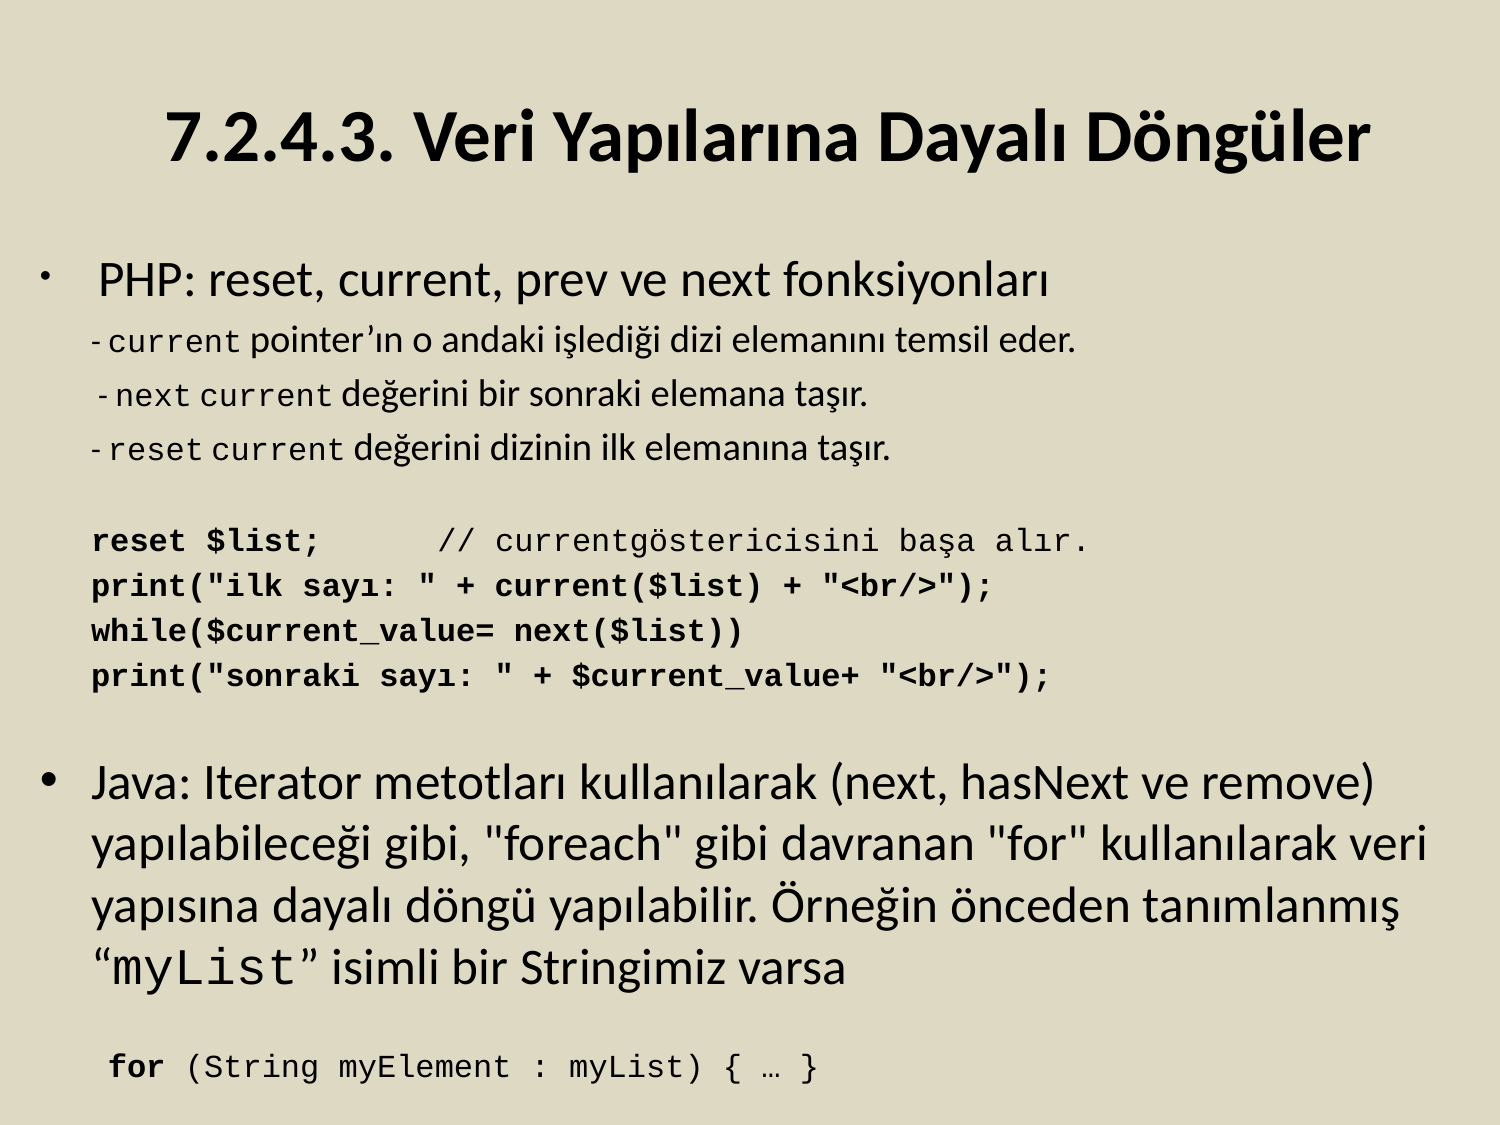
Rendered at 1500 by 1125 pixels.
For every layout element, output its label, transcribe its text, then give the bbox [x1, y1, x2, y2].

title 7.2.4.3. Veri Yapılarına Dayalı Döngüler [99, 37, 1438, 225]
list PHP: reset, current, prev ve next fonksiyonları - current pointer’ın o andaki işlediği dizi elemanını temsil eder. - next current değerini bir sonraki elemana taşır. - reset current değerini dizinin ilk elemanına taşır. reset $list; // currentgöstericisini başa alır. print("ilk sayı: " + current($list) + "<br/>"); while($current_value= next($list)) print("sonraki sayı: " + $current_value+ "<br/>"); Java: Iterator metotları kullanılarak (next, hasNext ve remove) yapılabileceği gibi, "foreach" gibi davranan "for" kullanılarak veri yapısına dayalı döngü yapılabilir. Örneğin önceden tanımlanmış “myList” isimli bir Stringimiz varsa for (String myElement : myList) { … } [24, 237, 1477, 1102]
